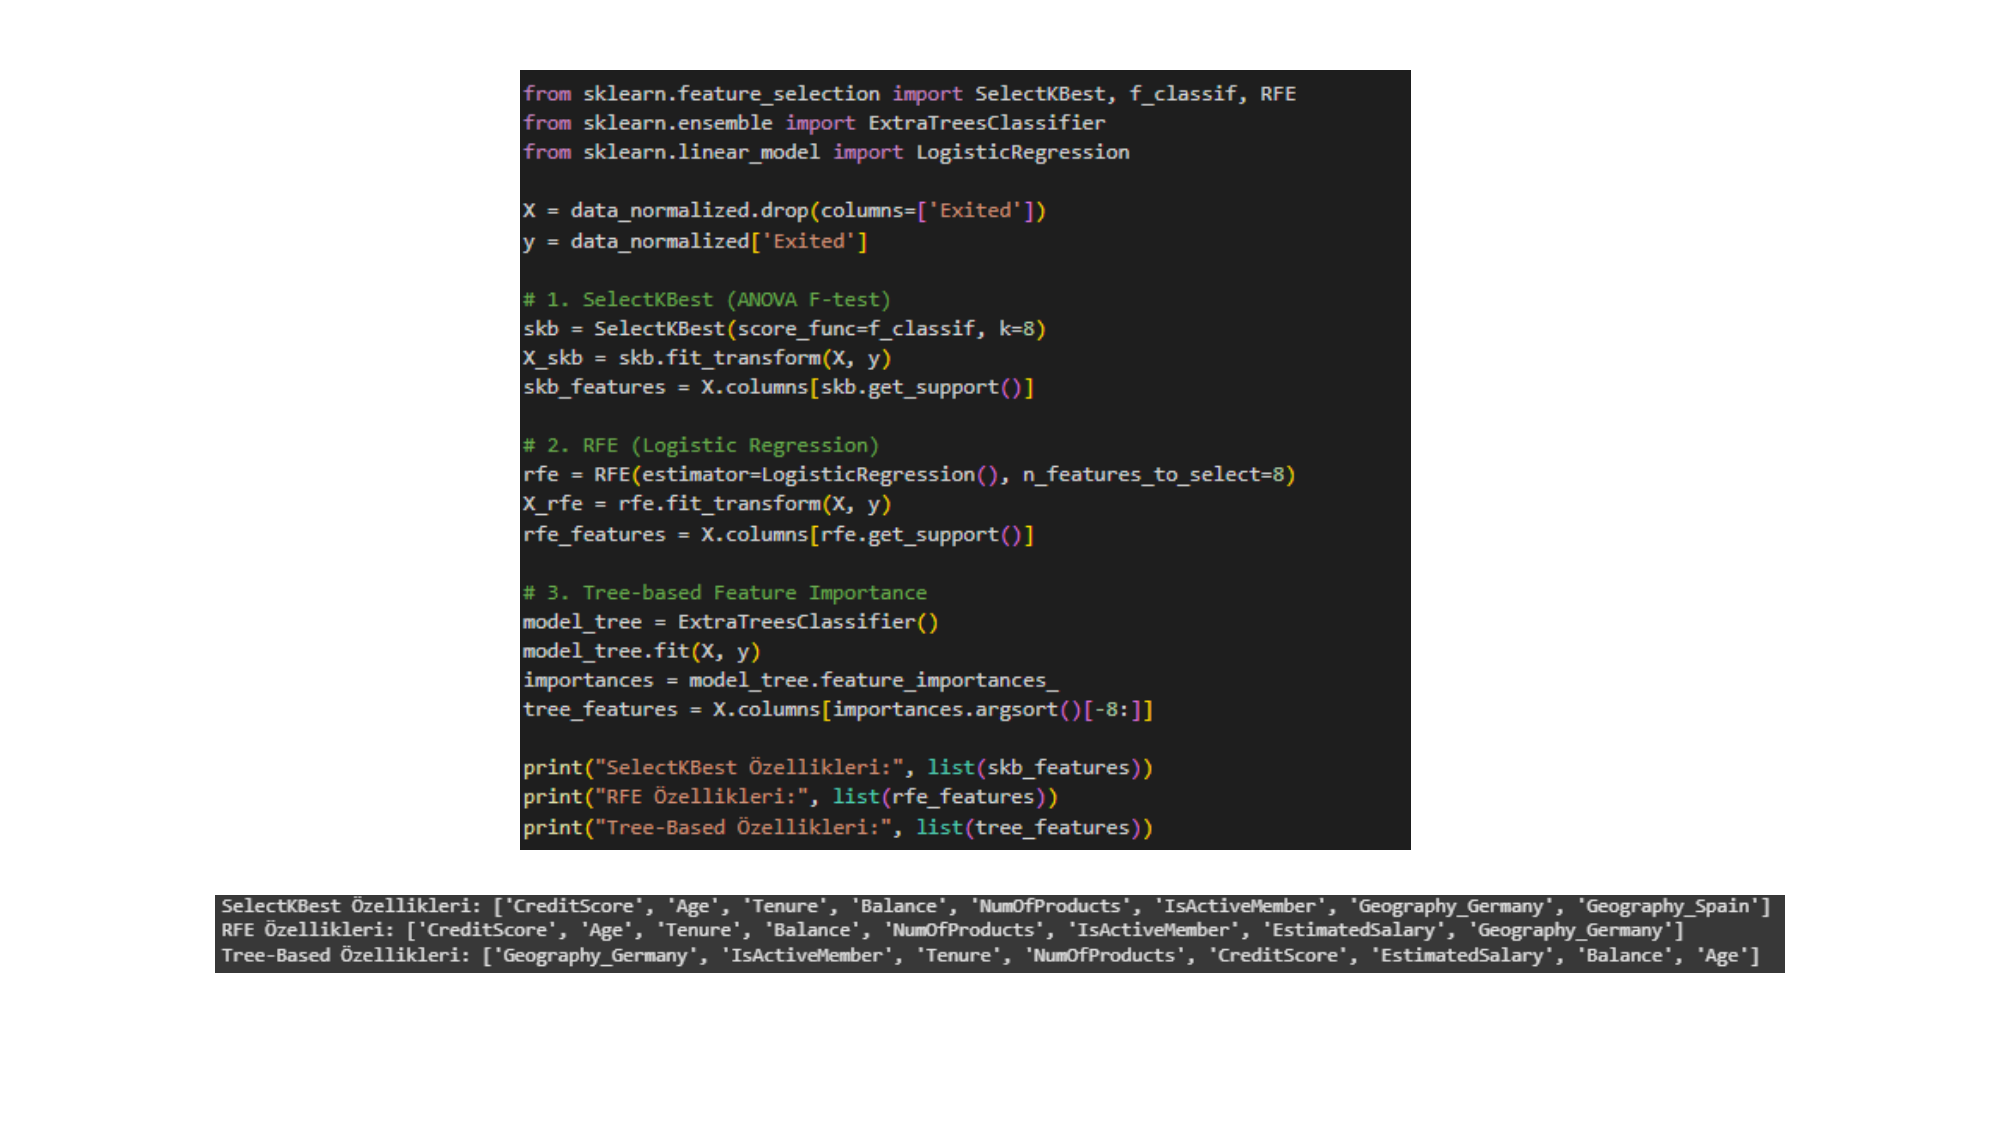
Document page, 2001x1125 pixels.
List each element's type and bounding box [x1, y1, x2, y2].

list [520, 69, 1411, 851]
picture [214, 895, 1785, 973]
